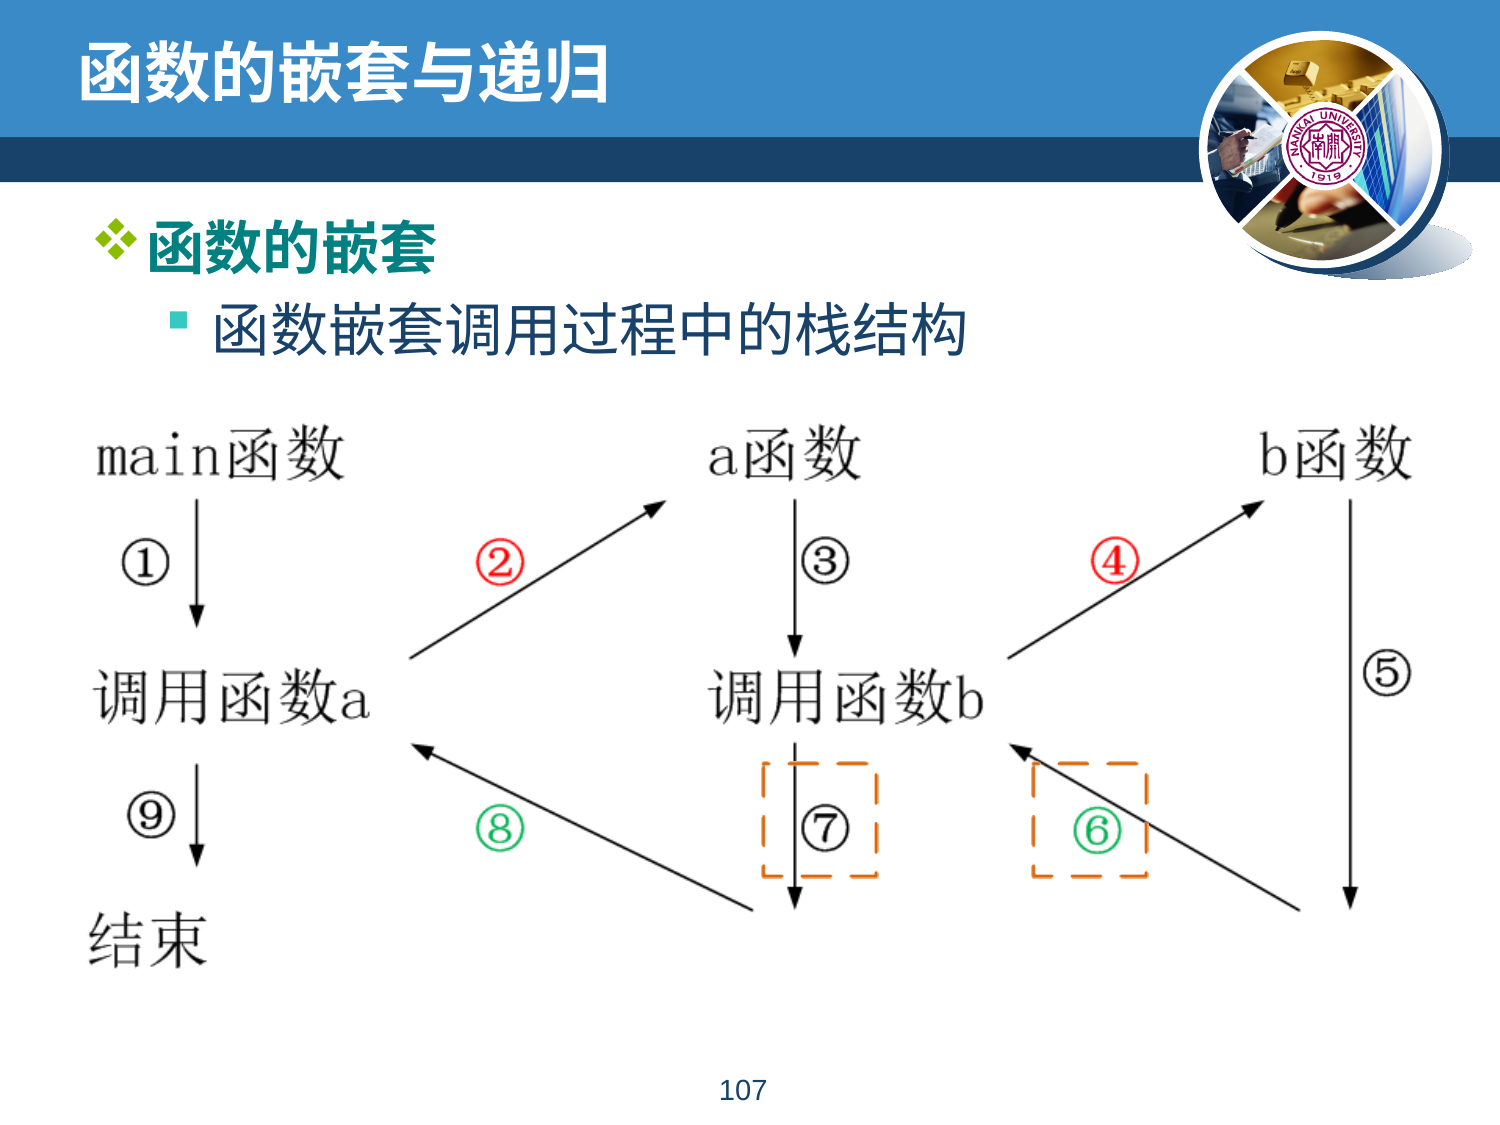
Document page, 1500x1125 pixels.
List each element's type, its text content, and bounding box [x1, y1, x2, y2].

title 函数的嵌套与递归 [62, 24, 1275, 118]
picture [1207, 40, 1433, 203]
slide_number 106 [607, 1063, 879, 1112]
picture [85, 410, 1415, 981]
list 函数的嵌套 函数嵌套调用过程中的栈结构 [75, 203, 1425, 1065]
